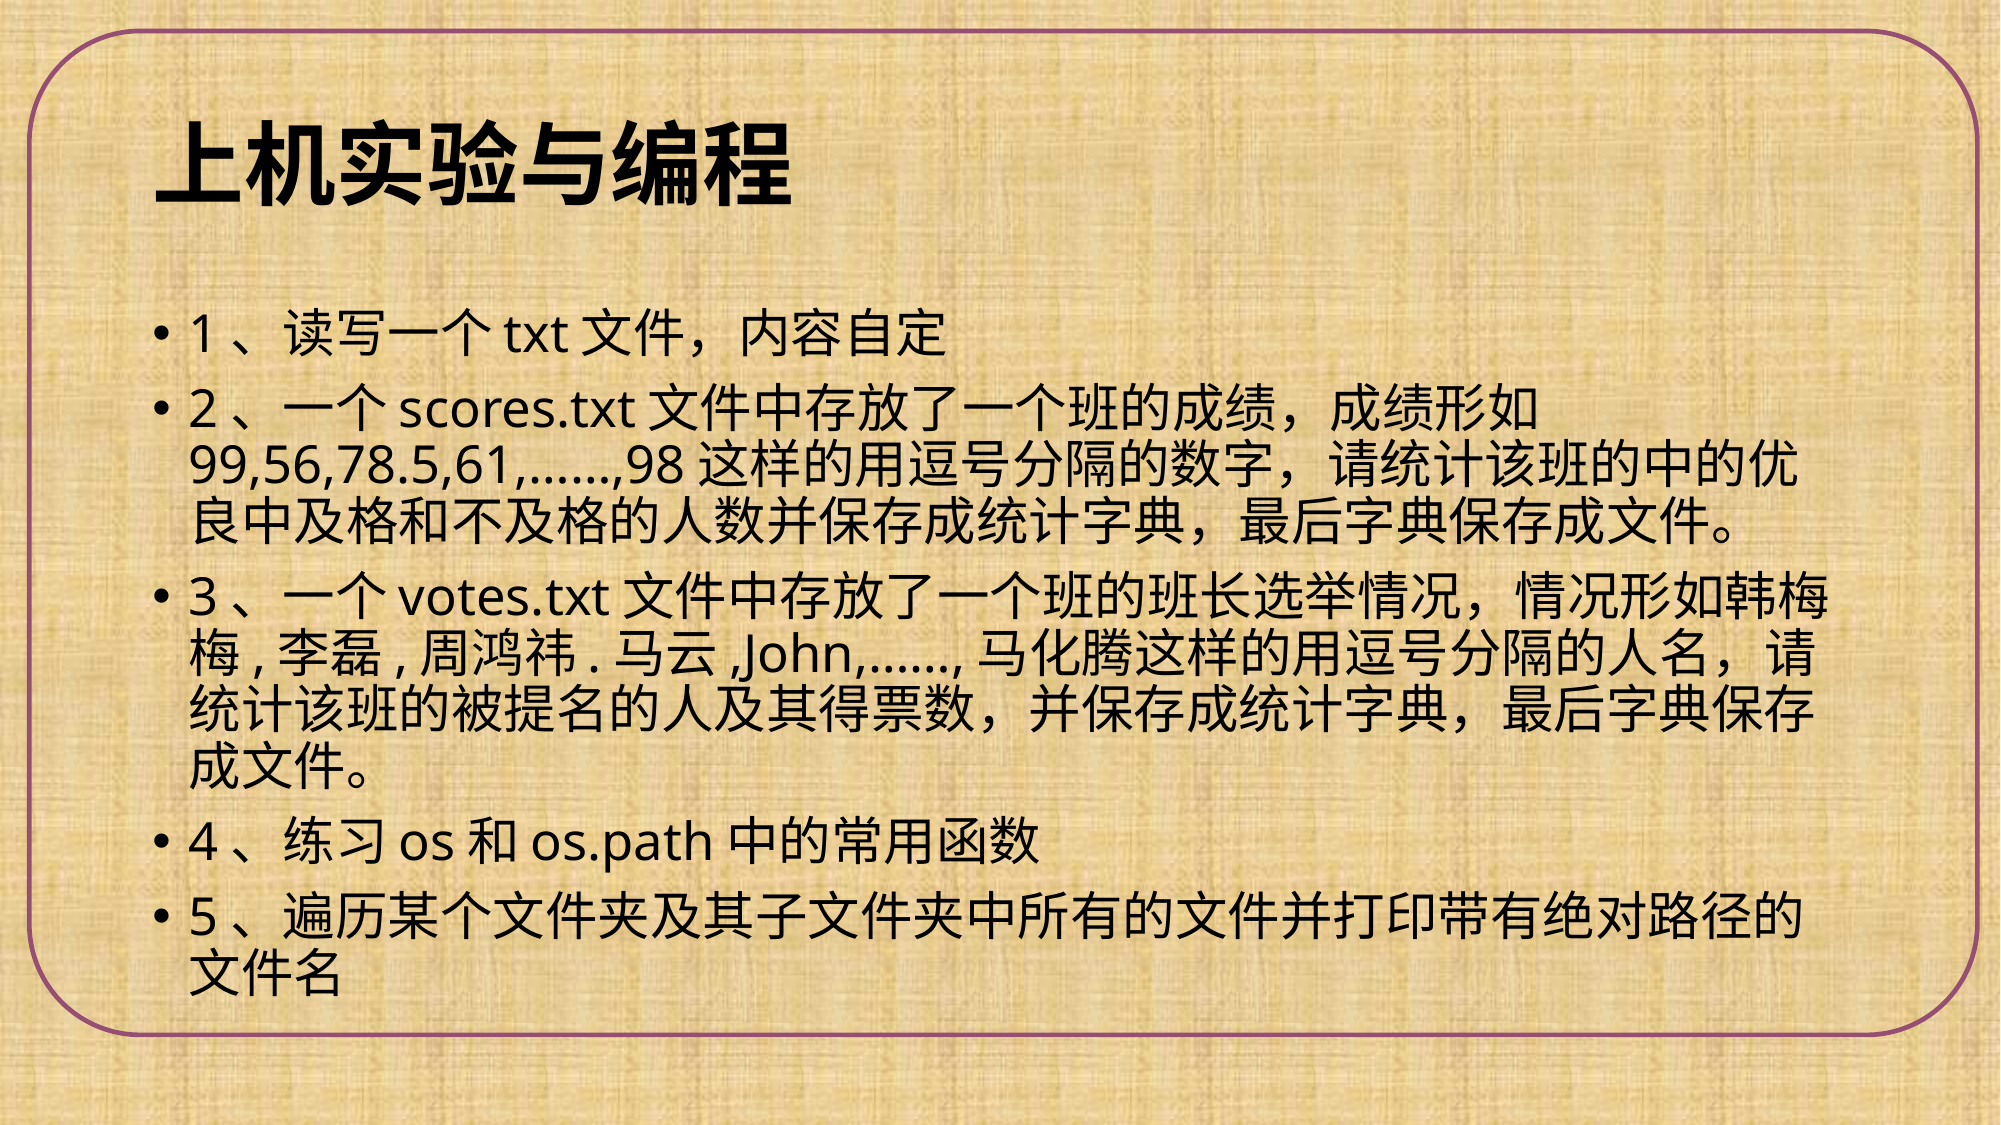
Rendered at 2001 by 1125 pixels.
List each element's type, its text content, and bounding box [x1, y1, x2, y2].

picture [0, 0, 2001, 1125]
title 上机实验与编程 [137, 59, 1863, 278]
list 1、读写一个txt文件，内容自定 2、一个scores.txt文件中存放了一个班的成绩，成绩形如99,56,78.5,61,……,98这样的用逗号分隔的数字，请统计该班的中的优良中及格和不及格的人数并保存成统计字典，最后字典保存成文件。 3、一个votes.txt文件中存放了一个班的班长选举情况，情况形如韩梅梅,李磊,周鸿祎.马云,John,……,马化腾这样的用逗号分隔的人名，请统计该班的被提名的人及其得票数，并保存成统计字典，最后字典保存成文件。 4、练习os和os.path中的常用函数 5、遍历某个文件夹及其子文件夹中所有的文件并打印带有绝对路径的文件名 [137, 299, 1863, 1014]
